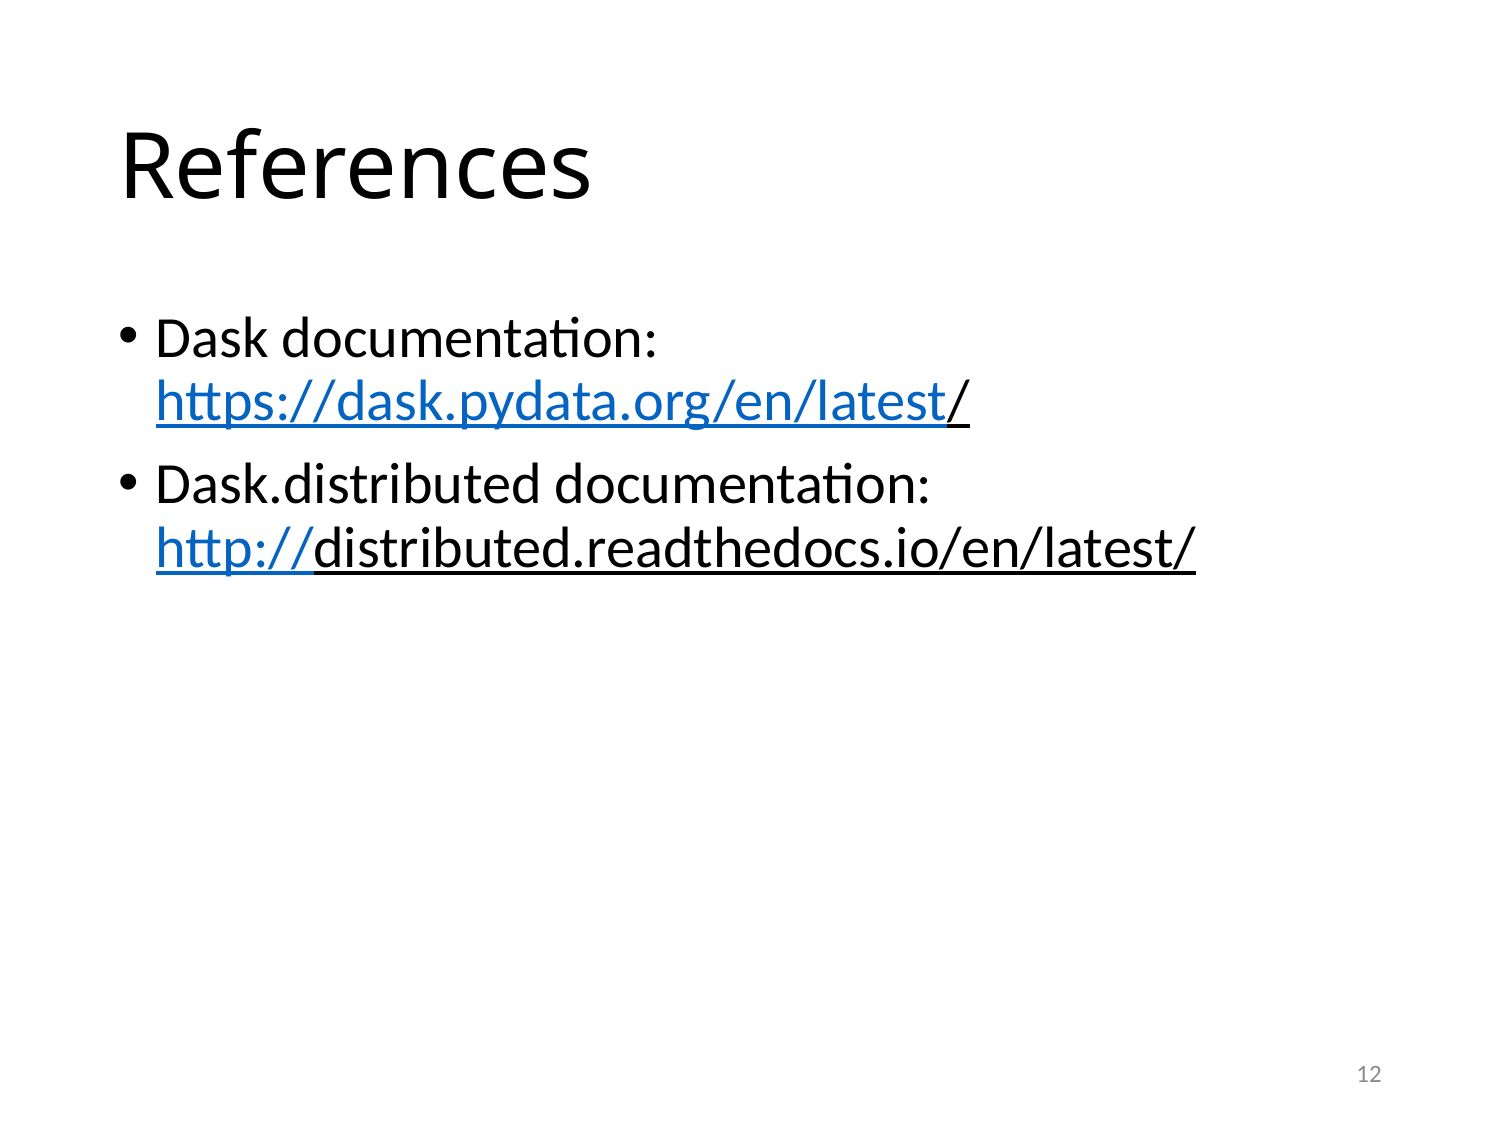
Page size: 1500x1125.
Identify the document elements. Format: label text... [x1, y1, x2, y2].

list Dask documentation: https://dask.pydata.org/en/latest/ Dask.distributed documentation: http://distributed.readthedocs.io/en/latest/ [103, 299, 1397, 1014]
slide_number 12 [1059, 1042, 1397, 1103]
title References [103, 59, 1397, 278]
